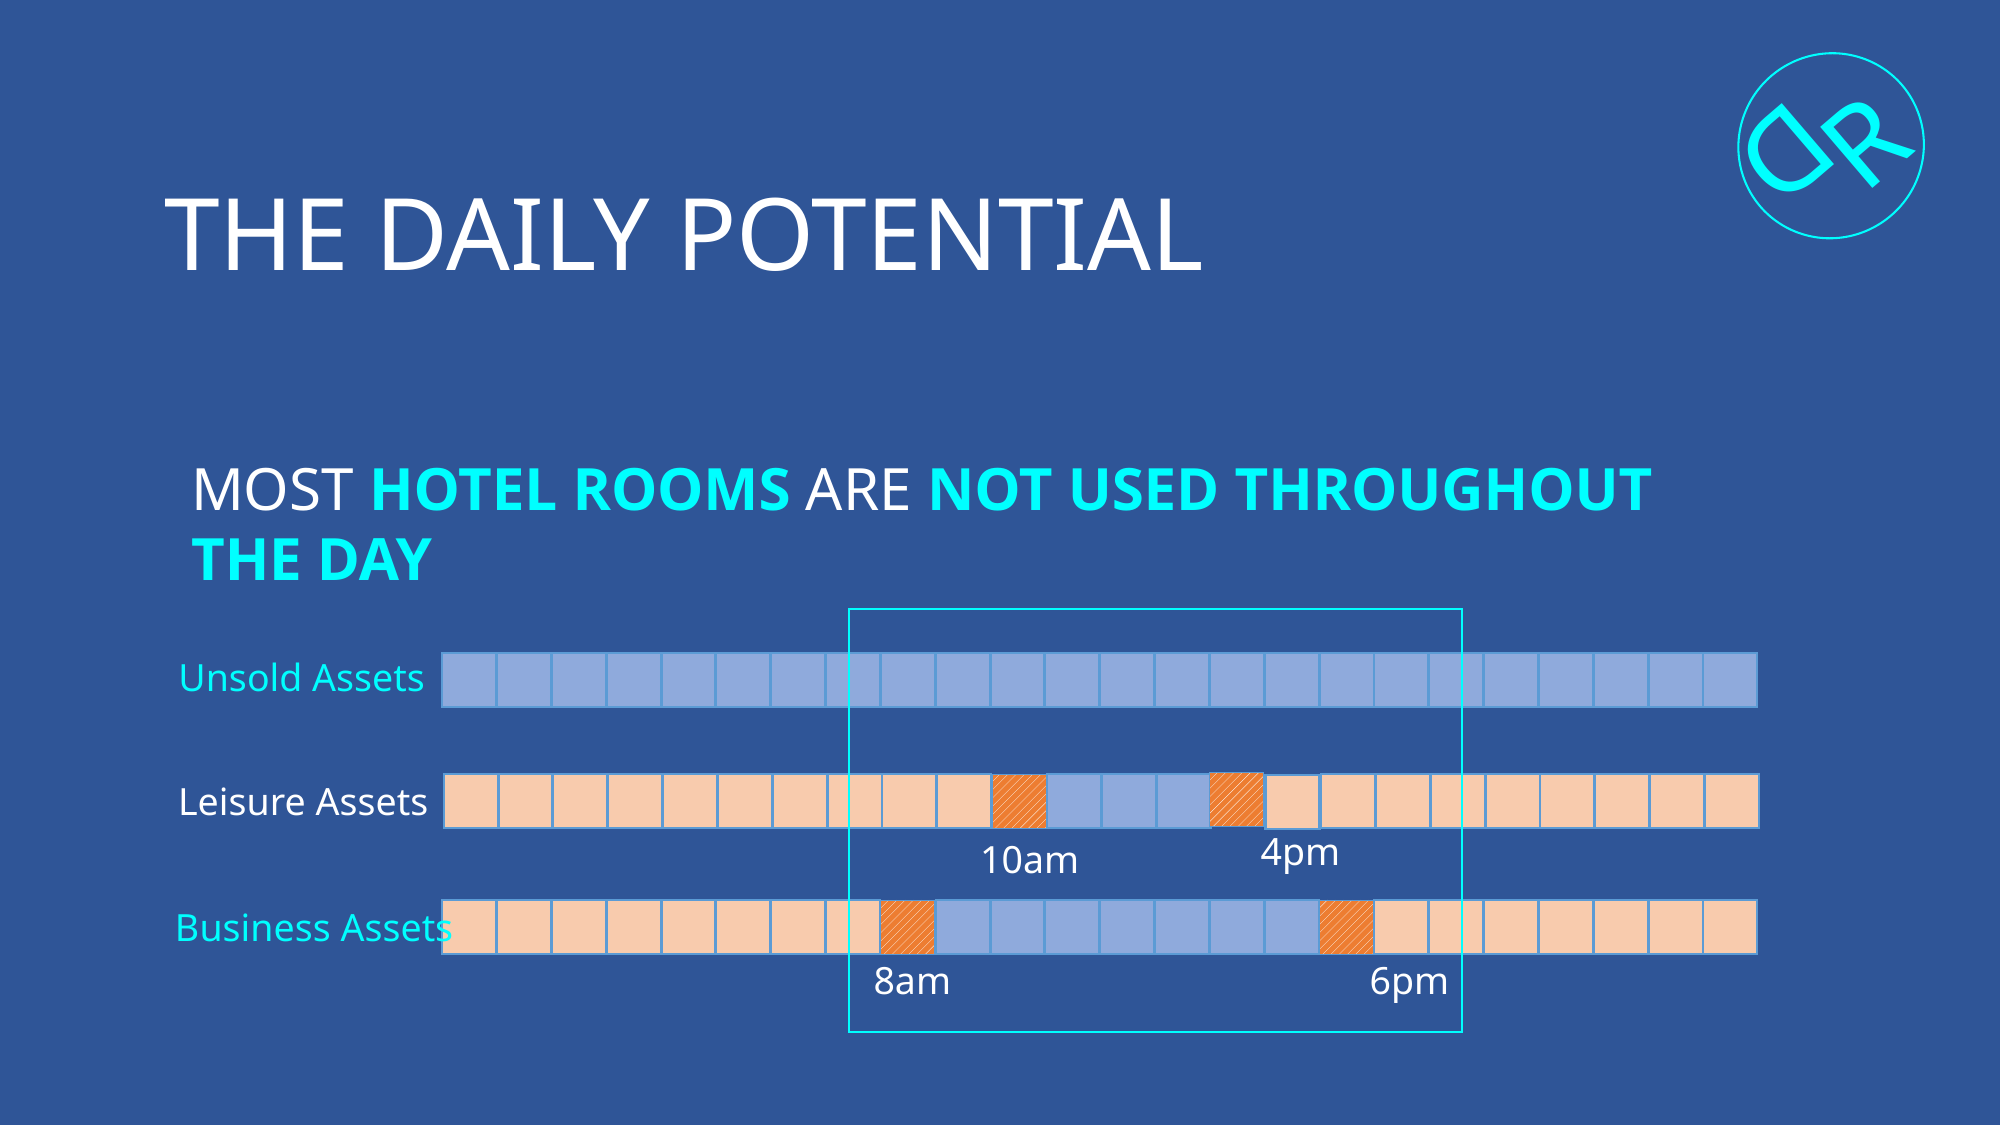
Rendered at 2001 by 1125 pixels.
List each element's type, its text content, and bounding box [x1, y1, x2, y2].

text_box Unsold Assets [163, 646, 440, 706]
text_box [660, 652, 715, 708]
text_box [1649, 773, 1704, 829]
text_box [1463, 899, 1483, 955]
text_box [606, 652, 660, 708]
text_box [660, 899, 715, 955]
text_box [551, 899, 606, 955]
text_box [1538, 899, 1593, 955]
text_box [469, 899, 496, 955]
text_box [770, 652, 825, 708]
text_box [1702, 899, 1758, 955]
text_box [1702, 652, 1758, 708]
text_box [496, 899, 551, 955]
text_box [606, 899, 660, 955]
text_box [497, 773, 552, 829]
text_box [1593, 652, 1647, 708]
text_box [715, 652, 770, 708]
text_box [551, 652, 606, 708]
text_box [607, 773, 662, 829]
text_box [1594, 773, 1649, 829]
text_box [715, 899, 770, 955]
text_box [1647, 652, 1702, 708]
text_box [827, 773, 848, 829]
text_box [848, 608, 1463, 1033]
text_box [770, 899, 825, 955]
text_box [825, 652, 848, 708]
title THE DAILY POTENTIAL [164, 170, 1850, 309]
text_box [1539, 773, 1594, 829]
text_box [1671, 68, 1948, 256]
text_box Business Assets [160, 896, 469, 957]
text_box [1483, 899, 1538, 955]
text_box [444, 773, 497, 829]
text_box [717, 773, 772, 829]
text_box [1463, 773, 1484, 829]
text_box [1704, 773, 1760, 829]
text_box [772, 773, 827, 829]
text_box [1483, 652, 1538, 708]
text_box [825, 899, 848, 955]
text_box Leisure Assets [163, 770, 444, 831]
text_box [1463, 652, 1483, 708]
text_box [1538, 652, 1593, 708]
text_box [662, 773, 717, 829]
text_box [1484, 773, 1539, 829]
text_box [1647, 899, 1702, 955]
text_box [496, 652, 551, 708]
text_box [441, 652, 496, 708]
text_box [1593, 899, 1647, 955]
text_box [552, 773, 607, 829]
text_box MOST HOTEL ROOMS ARE NOT USED THROUGHOUT THE DAY [176, 444, 1790, 600]
